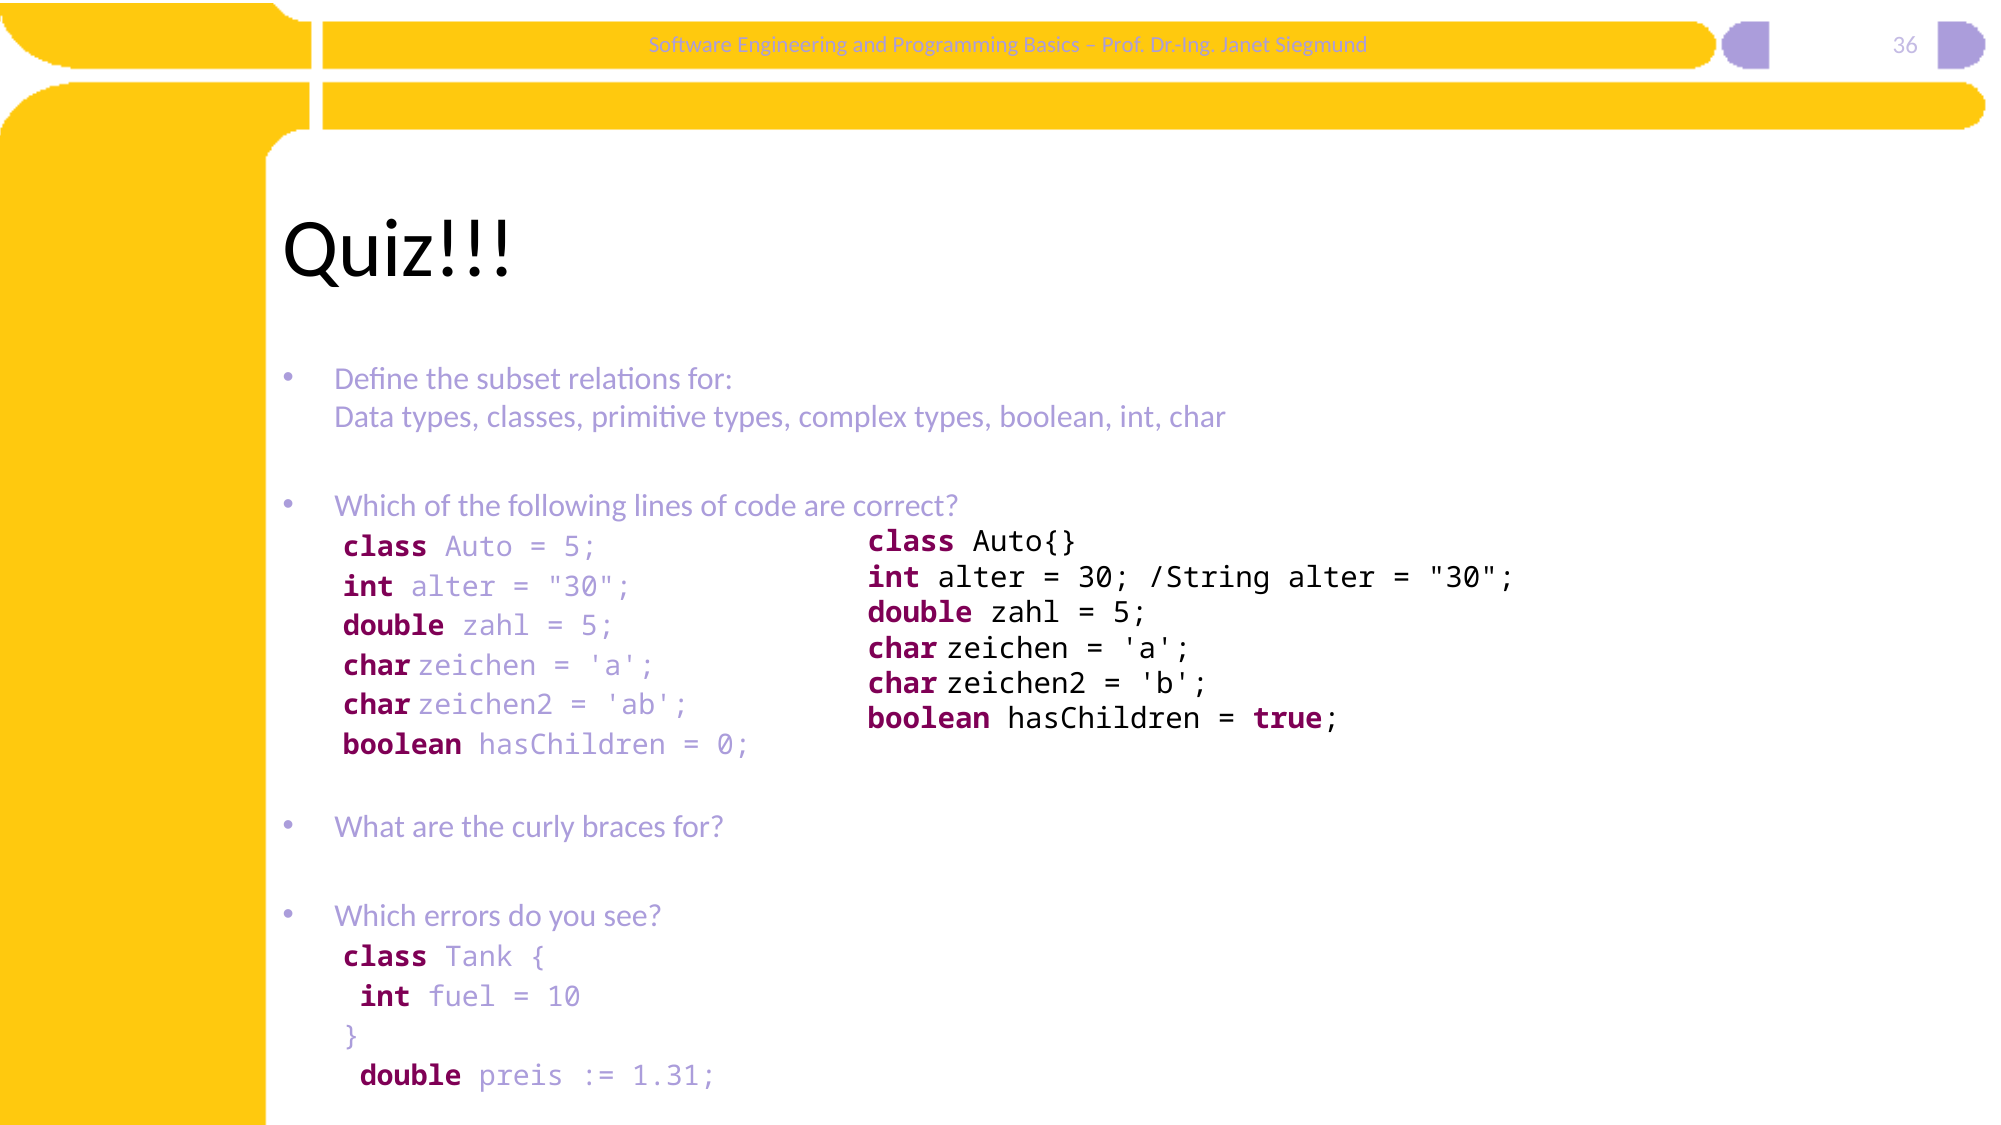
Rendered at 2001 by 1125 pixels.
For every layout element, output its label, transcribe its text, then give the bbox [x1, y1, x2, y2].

list Define the subset relations for: Data types, classes, primitive types, complex types, boolean, int, char Which of the following lines of code are correct? class Auto = 5; int alter = "30"; double zahl = 5; char zeichen = 'a'; char zeichen2 = 'ab'; boolean hasChildren = 0; What are the curly braces for? Which errors do you see? class Tank { int fuel = 10 } double preis := 1.31; [267, 349, 1993, 1104]
slide_number 36 [1767, 20, 1934, 67]
picture [0, 3, 1999, 1125]
text_box class Auto{} int alter = 30; /String alter = "30"; double zahl = 5; char zeichen = 'a'; char zeichen2 = 'b'; boolean hasChildren = true; [787, 515, 1597, 743]
title Quiz!!! [267, 149, 1993, 338]
